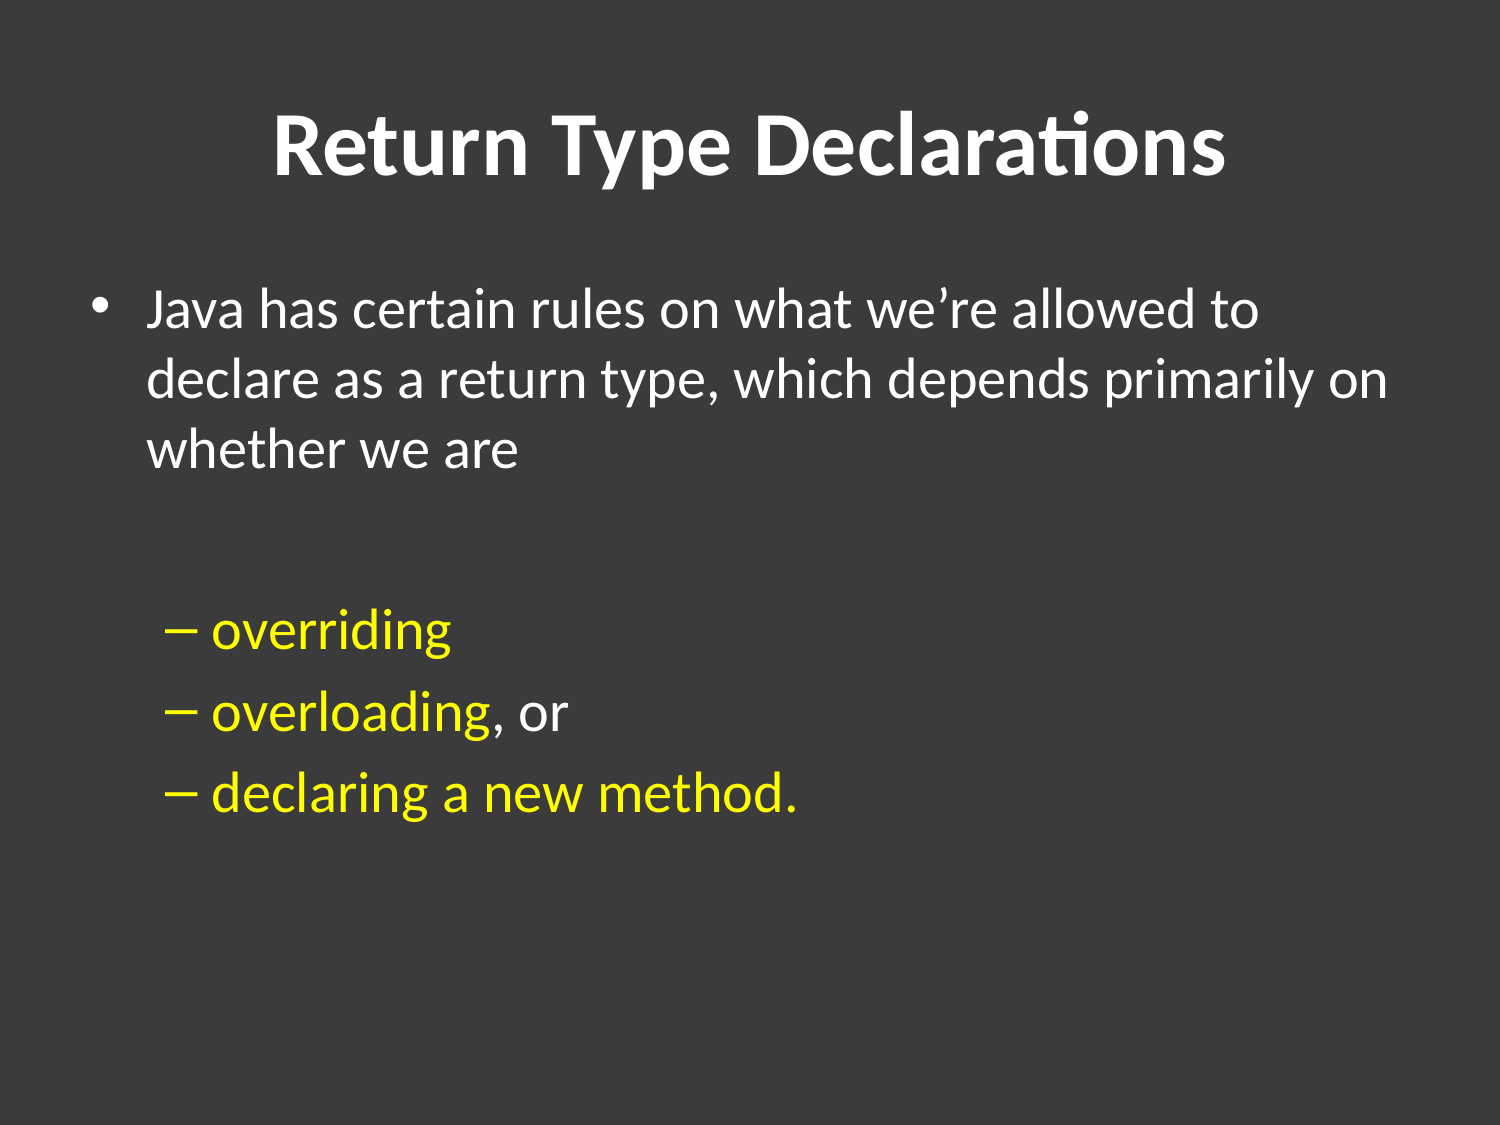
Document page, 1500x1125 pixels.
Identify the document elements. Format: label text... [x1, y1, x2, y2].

list Java has certain rules on what we’re allowed to declare as a return type, which depends primarily on whether we are overriding overloading, or declaring a new method. [75, 262, 1425, 1005]
title Return Type Declarations [75, 45, 1425, 233]
